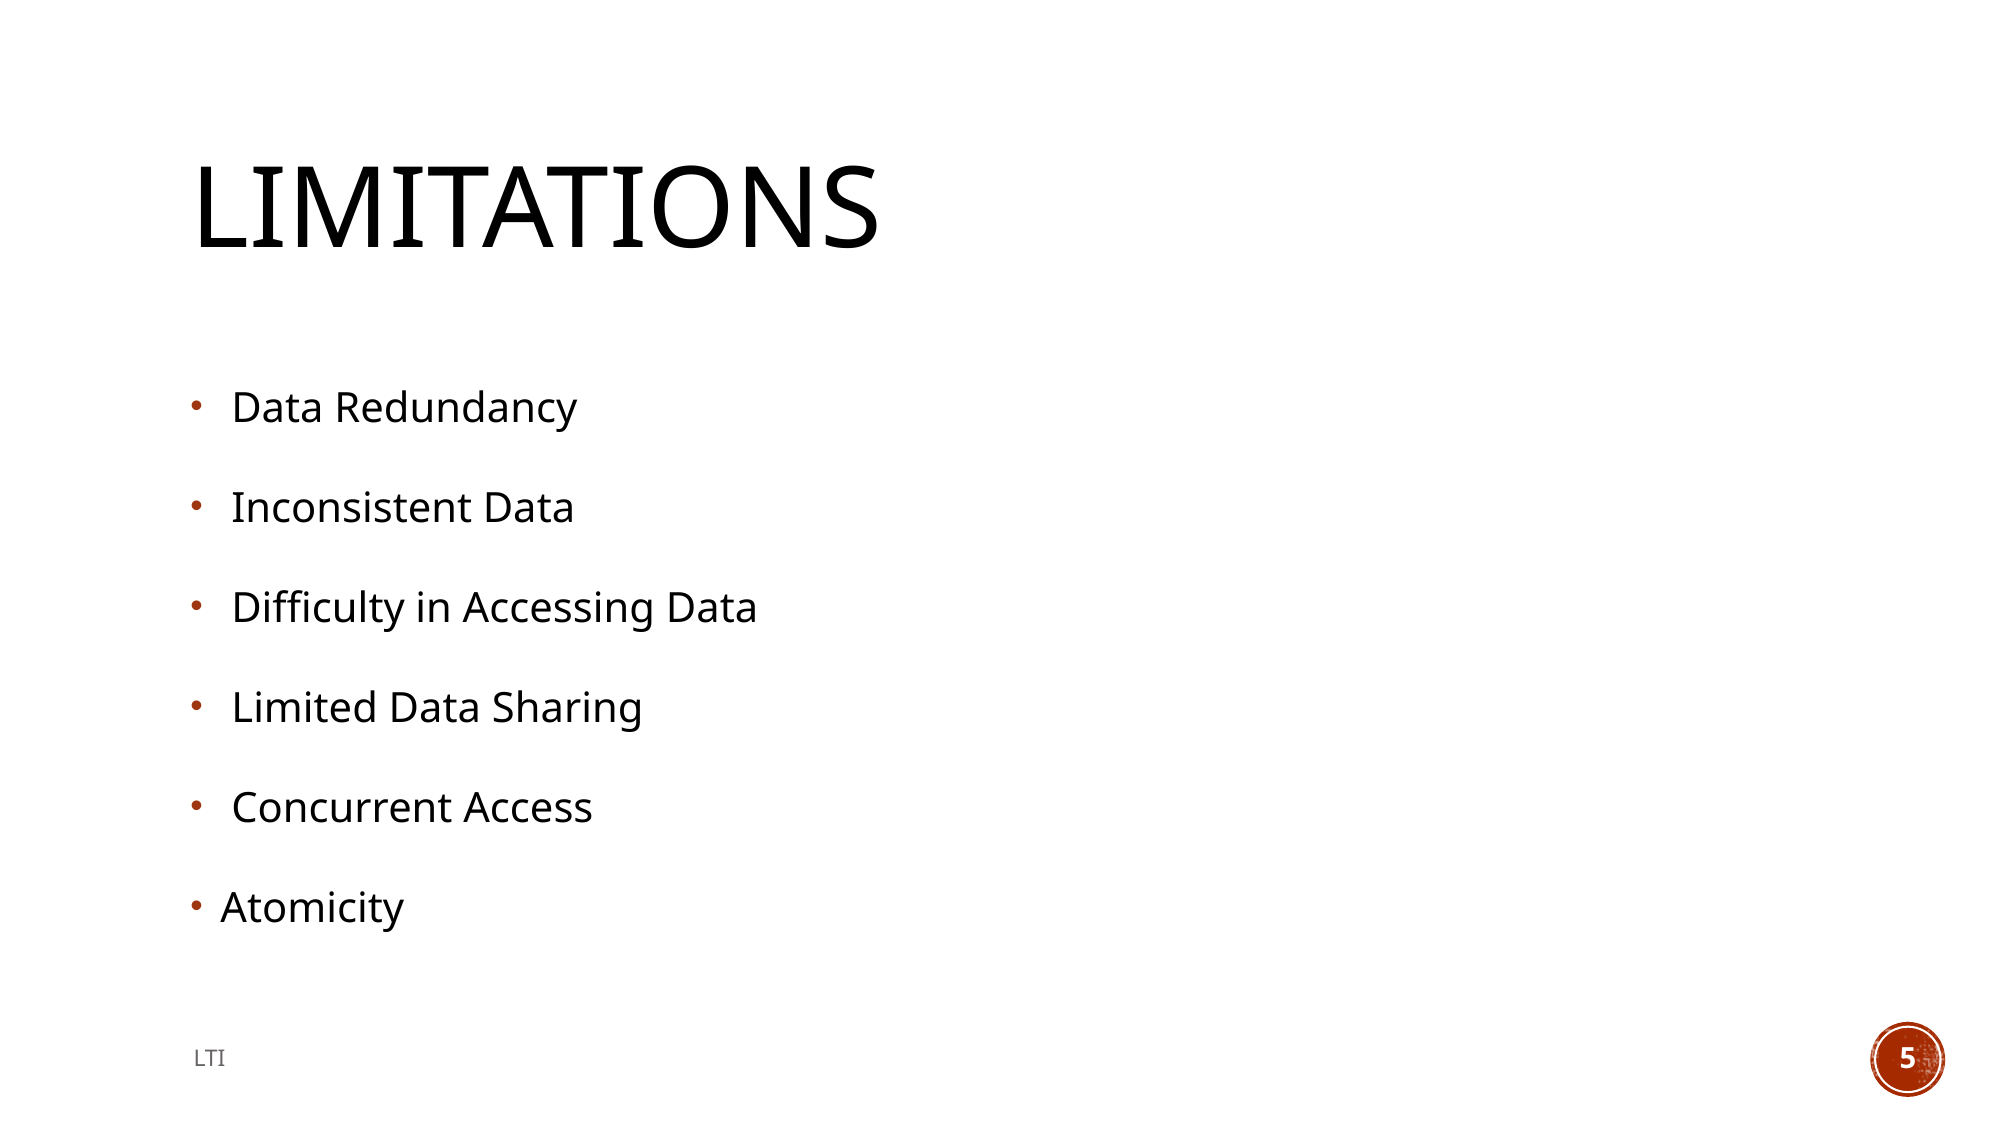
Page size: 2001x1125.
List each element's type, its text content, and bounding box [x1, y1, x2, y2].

title Limitations [175, 79, 1826, 344]
footer LTI [178, 1028, 1217, 1089]
list Data Redundancy Inconsistent Data Difficulty in Accessing Data Limited Data Sharing Concurrent Access Atomicity [175, 348, 1826, 1013]
slide_number 5 [1855, 1028, 1961, 1089]
